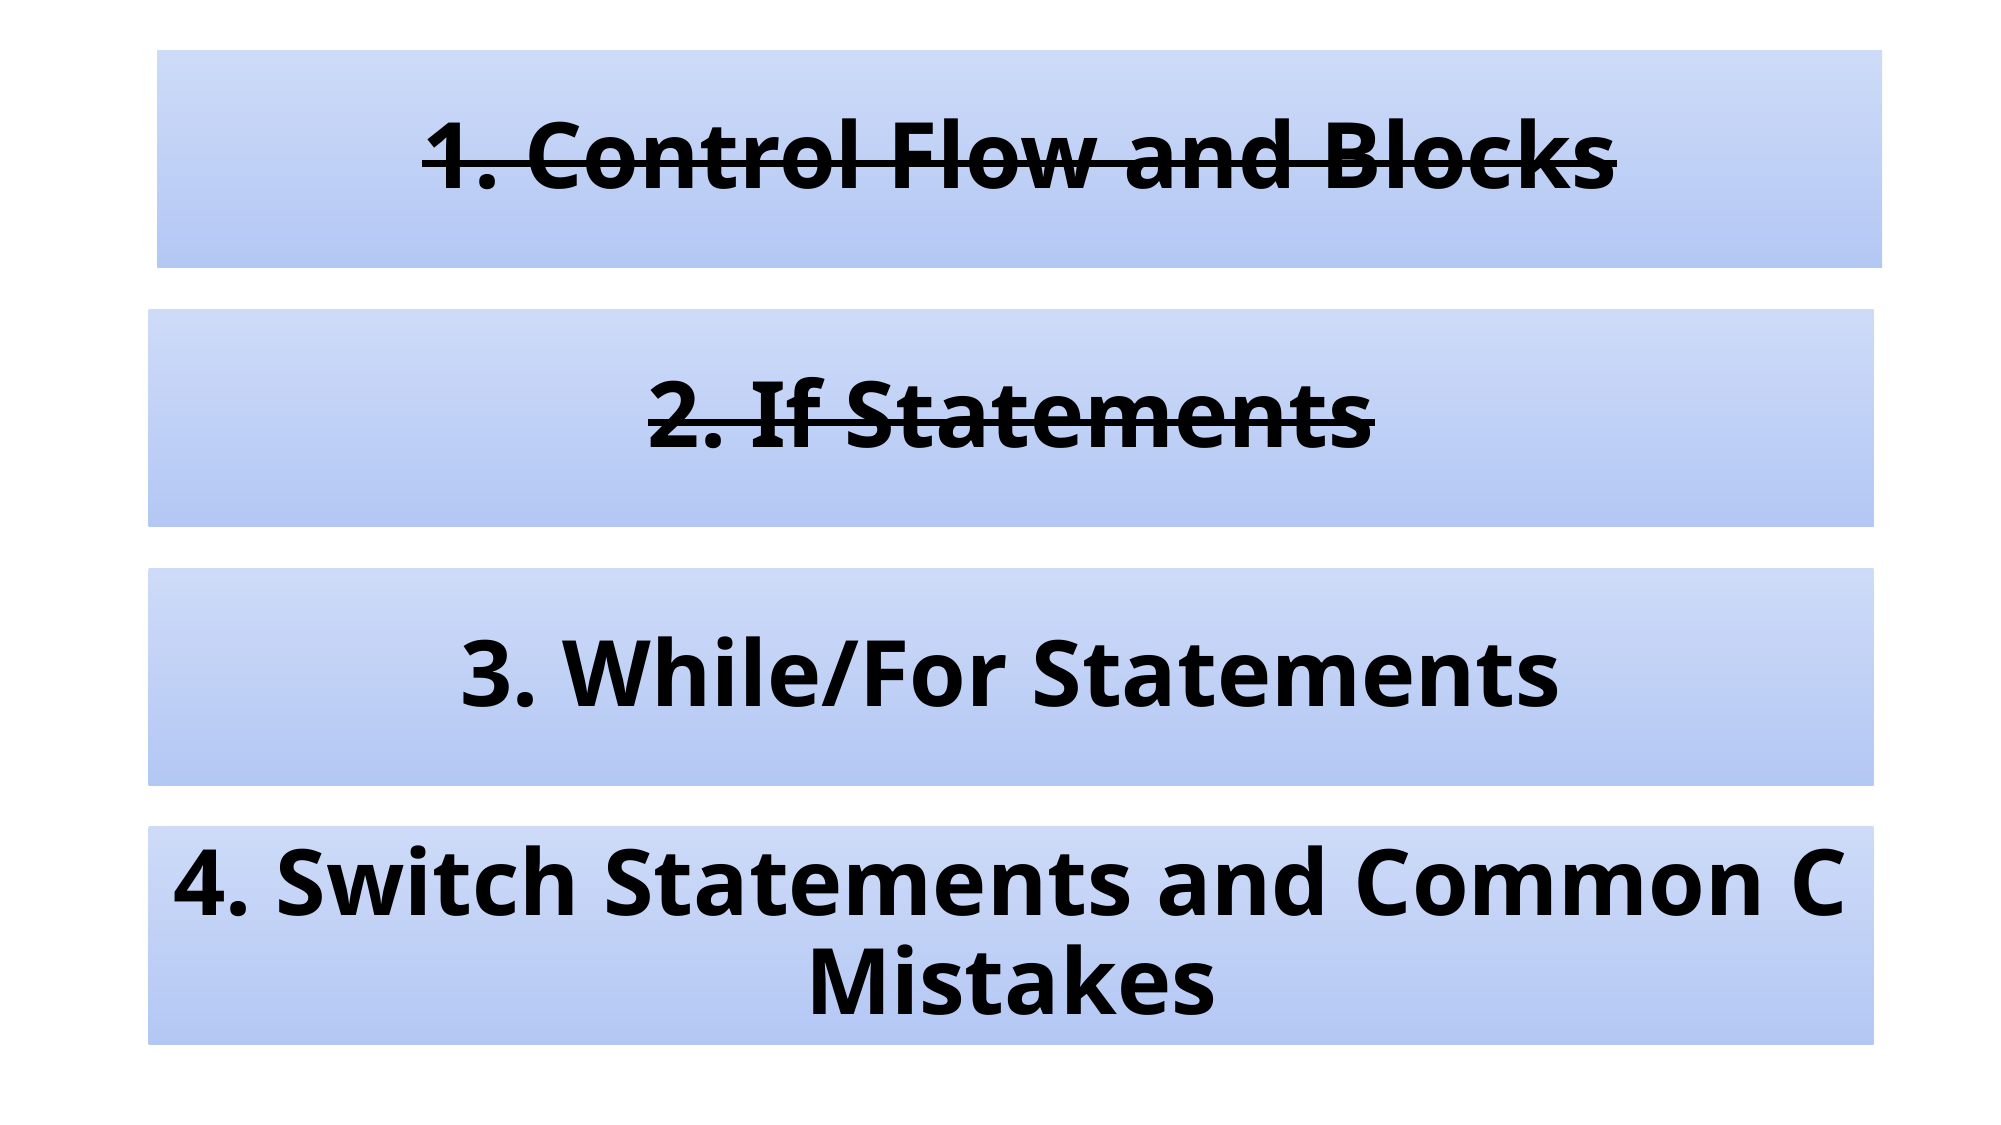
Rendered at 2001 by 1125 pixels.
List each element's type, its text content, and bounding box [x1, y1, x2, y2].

text_box 2. If Statements [148, 309, 1874, 527]
text_box 4. Switch Statements and Common C Mistakes [148, 826, 1874, 1045]
title 1. Control Flow and Blocks [157, 50, 1883, 268]
text_box 3. While/For Statements [148, 568, 1874, 786]
